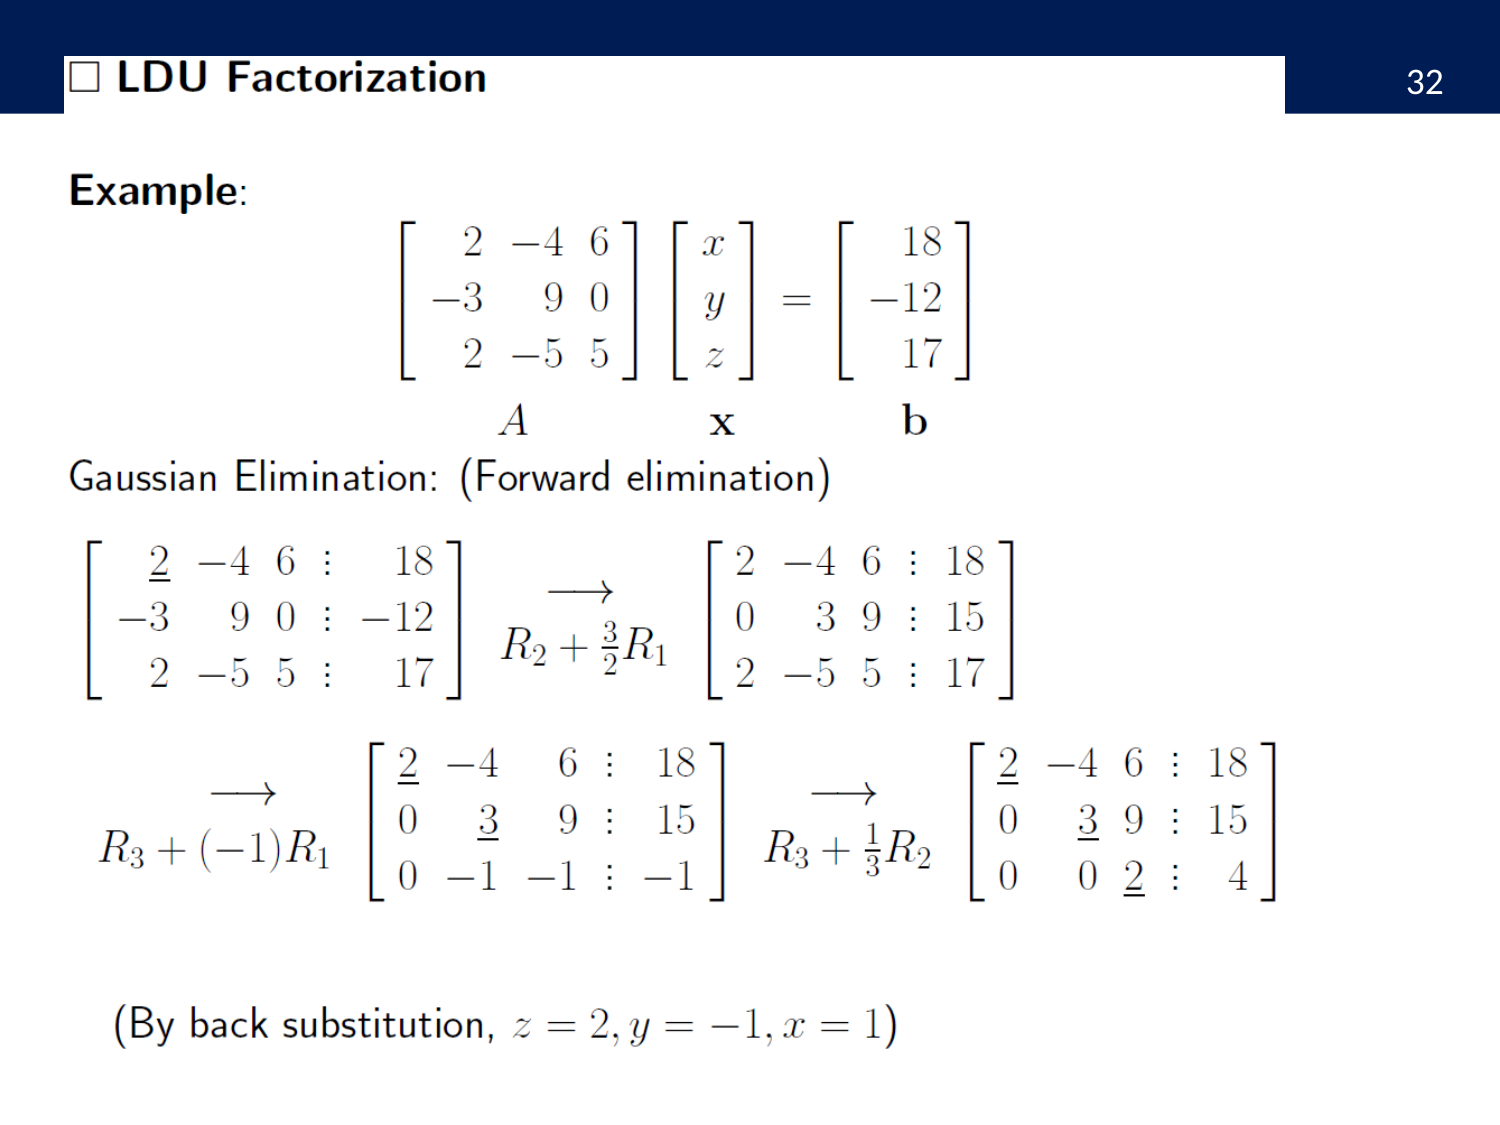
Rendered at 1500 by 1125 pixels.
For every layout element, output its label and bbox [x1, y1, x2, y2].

title [41, 0, 1459, 114]
picture [64, 56, 1285, 1059]
